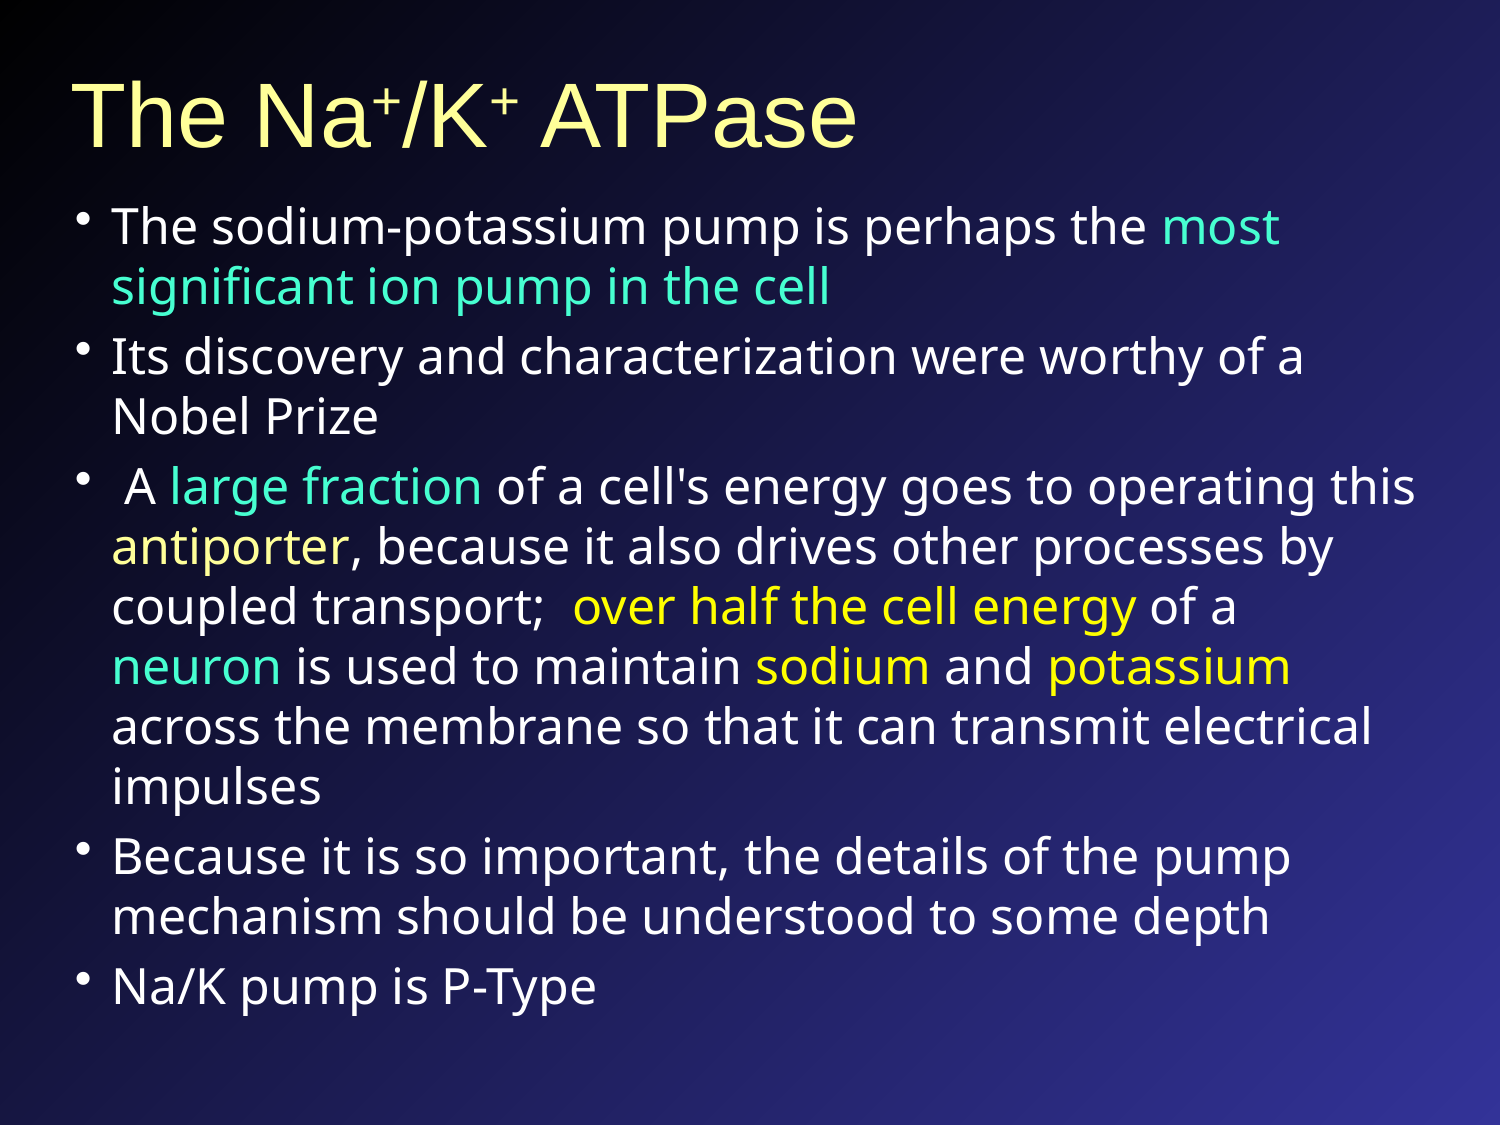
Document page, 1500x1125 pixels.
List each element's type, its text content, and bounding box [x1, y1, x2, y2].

list The sodium-potassium pump is perhaps the most significant ion pump in the cell Its discovery and characterization were worthy of a Nobel Prize A large fraction of a cell's energy goes to operating this antiporter, because it also drives other processes by coupled transport; over half the cell energy of a neuron is used to maintain sodium and potassium across the membrane so that it can transmit electrical impulses Because it is so important, the details of the pump mechanism should be understood to some depth Na/K pump is P-Type [59, 186, 1437, 1041]
title The Na+/K+ ATPase [55, 47, 1435, 175]
